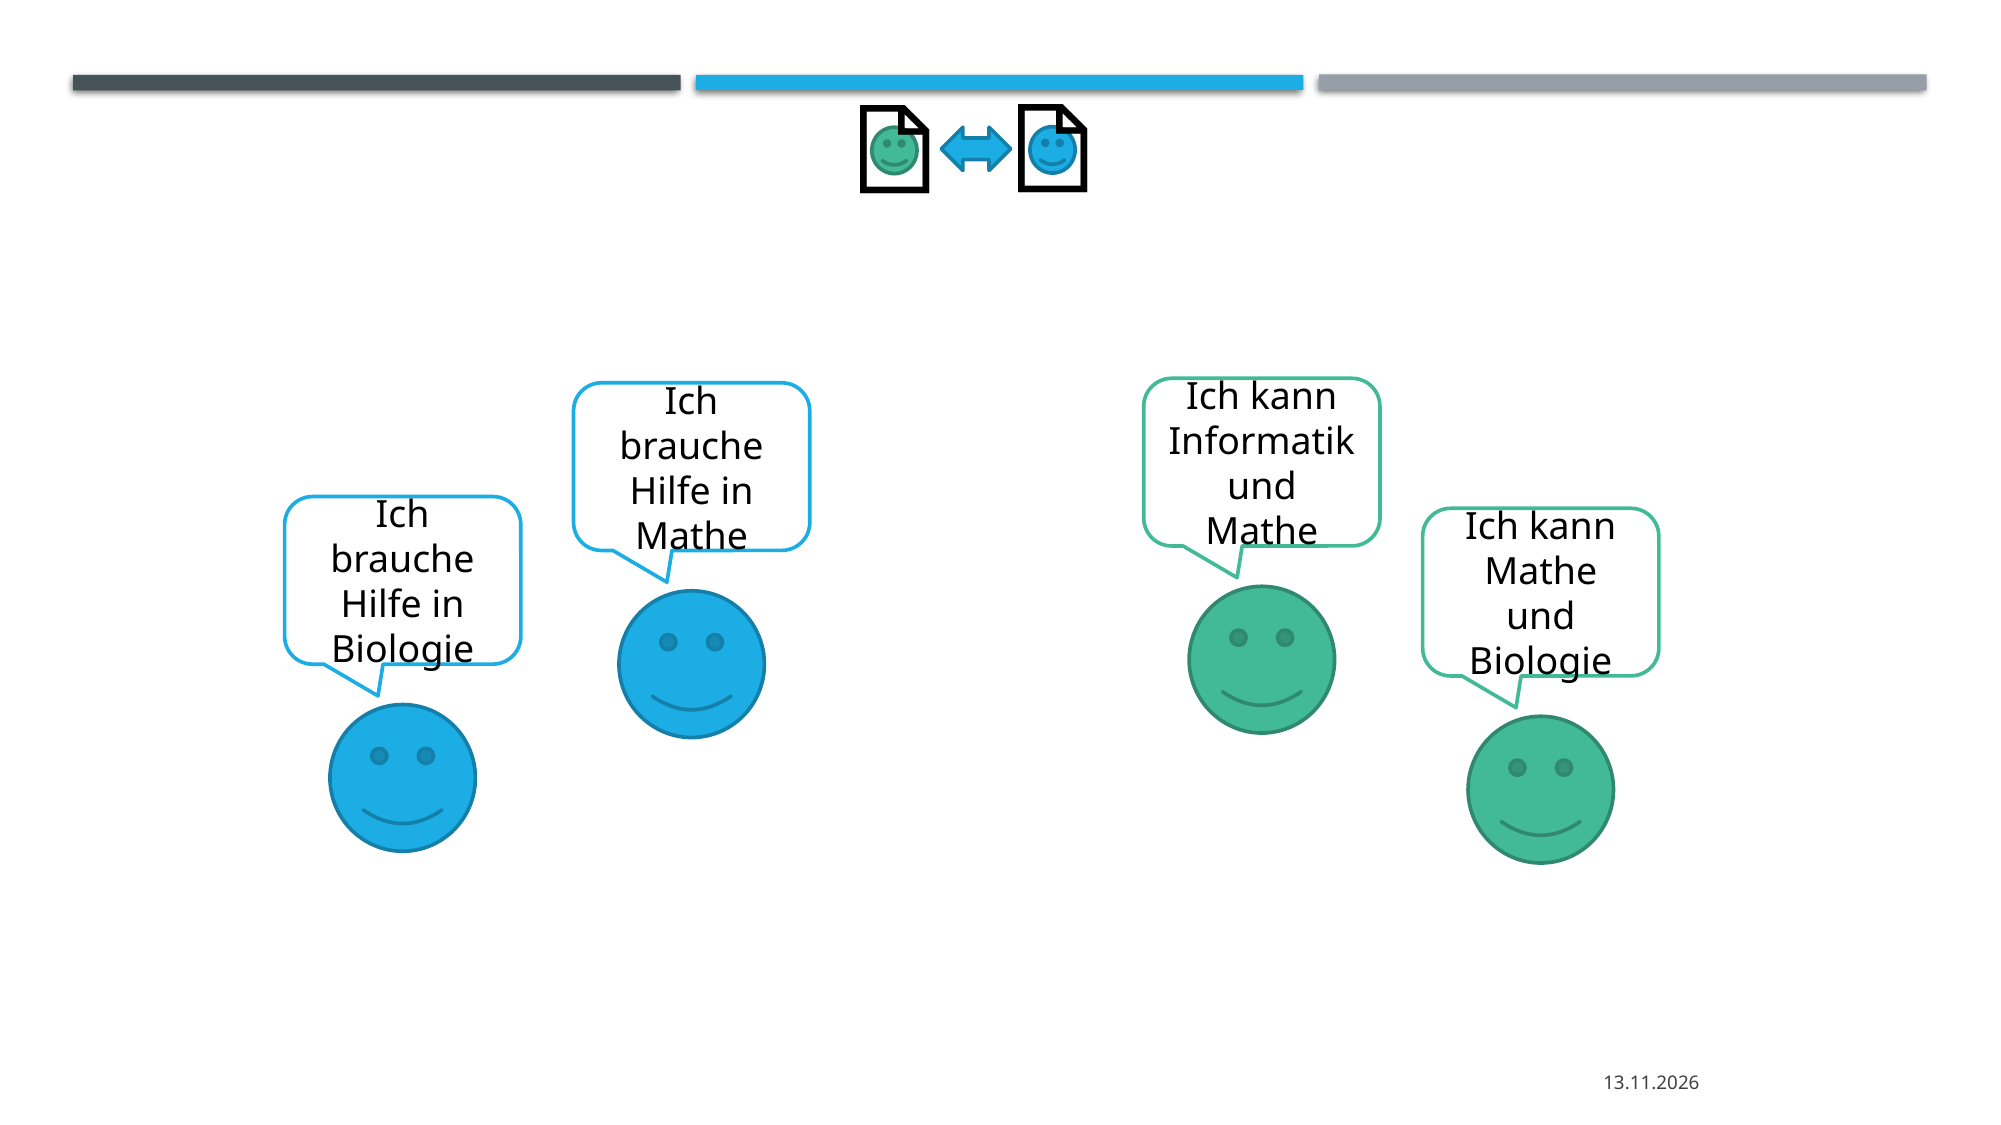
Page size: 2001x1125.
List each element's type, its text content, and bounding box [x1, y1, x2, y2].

text_box Ich brauche Hilfe in Biologie [282, 494, 523, 698]
text_box [1466, 714, 1616, 865]
text_box Ich kann Mathe und Biologie [1420, 506, 1661, 710]
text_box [999, 95, 1106, 202]
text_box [841, 95, 948, 203]
text_box [953, 125, 993, 173]
text_box [617, 588, 767, 740]
text_box [1187, 584, 1337, 735]
text_box Ich brauche Hilfe in Mathe [571, 380, 812, 584]
text_box [328, 702, 478, 854]
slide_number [1247, 1053, 1715, 1114]
text_box Ich kann Informatik und Mathe [1141, 376, 1382, 580]
